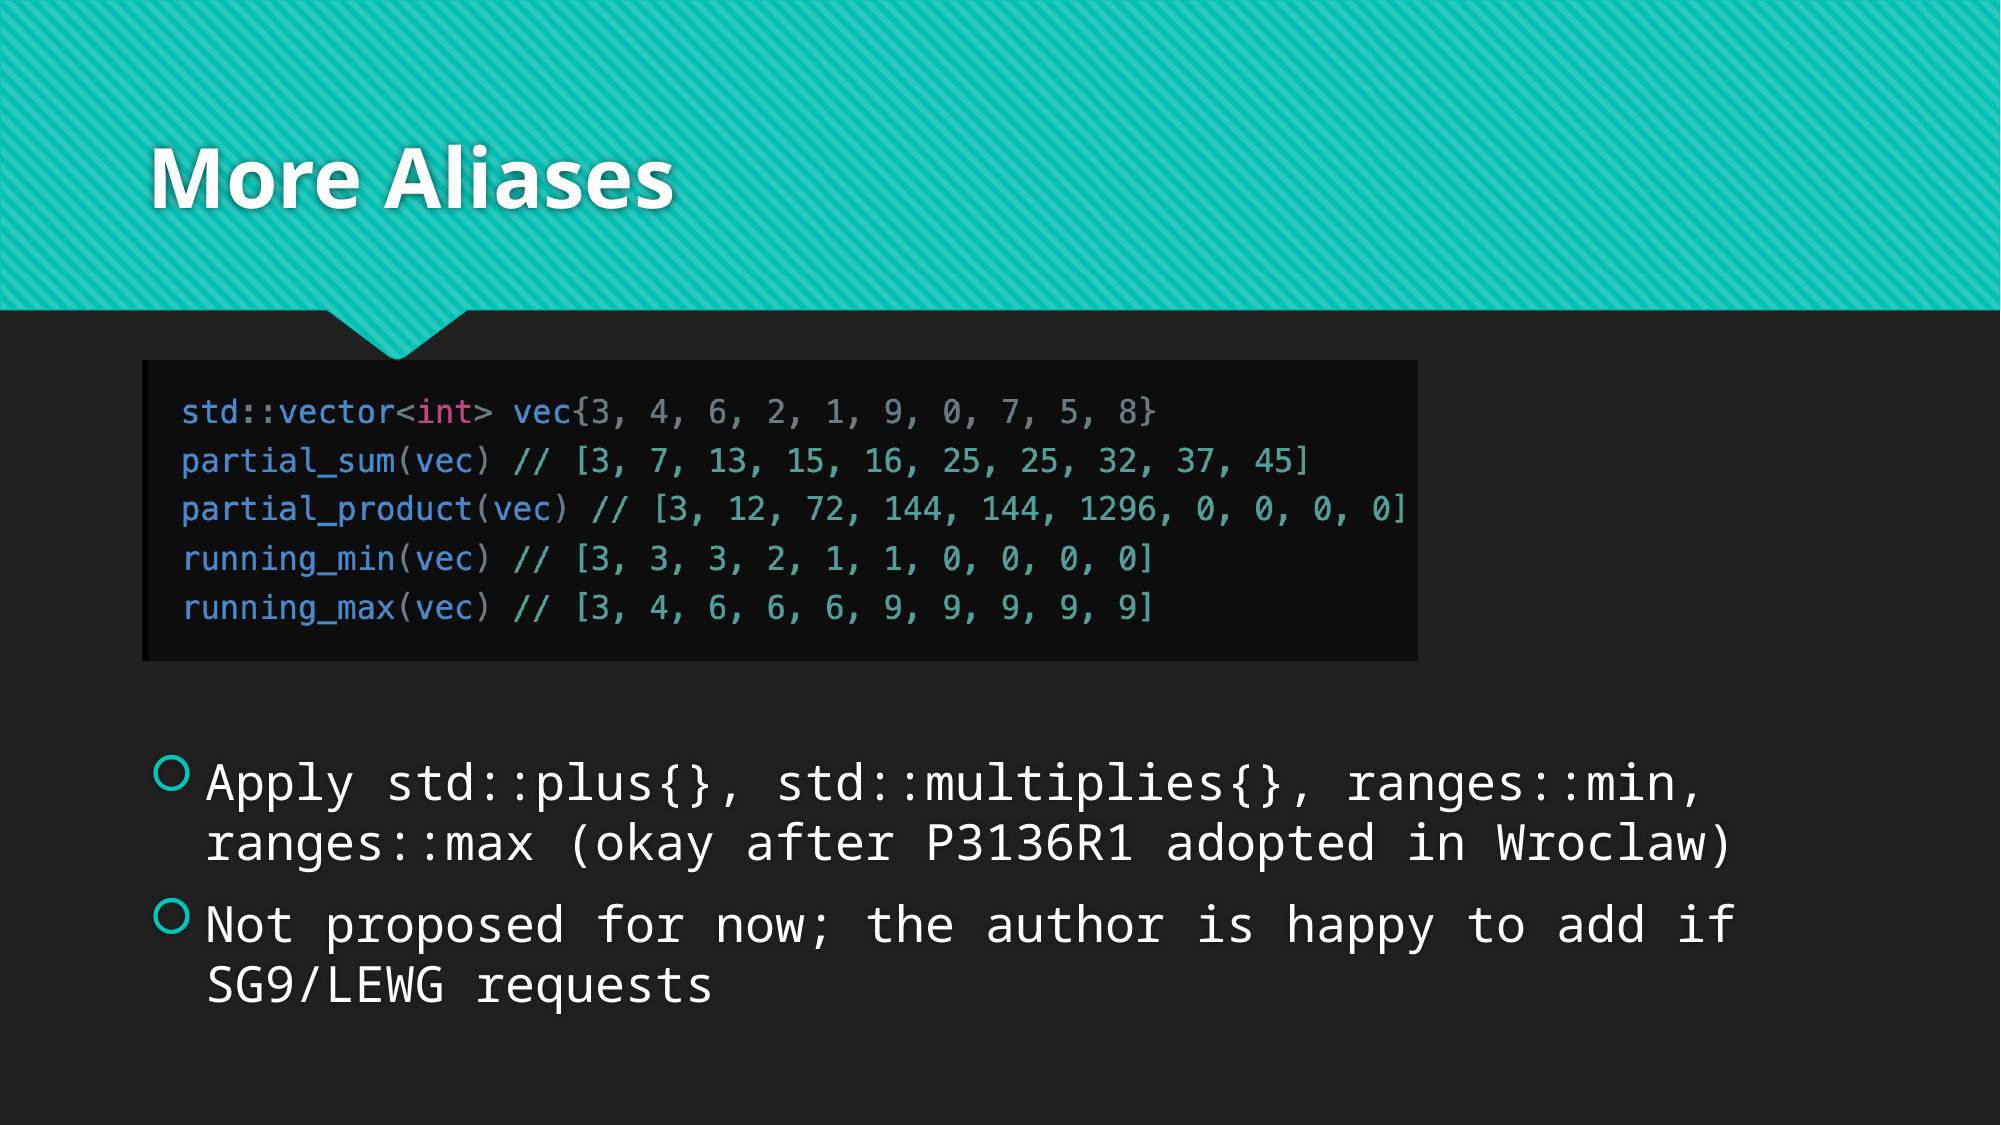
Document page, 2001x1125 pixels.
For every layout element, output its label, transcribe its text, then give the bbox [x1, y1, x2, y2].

picture [142, 360, 1418, 662]
list Apply std::plus{}, std::multiplies{}, ranges::min, ranges::max (okay after P3136R1 adopted in Wroclaw) Not proposed for now; the author is happy to add if SG9/LEWG requests [134, 660, 1866, 1102]
title More Aliases [132, 73, 1868, 233]
